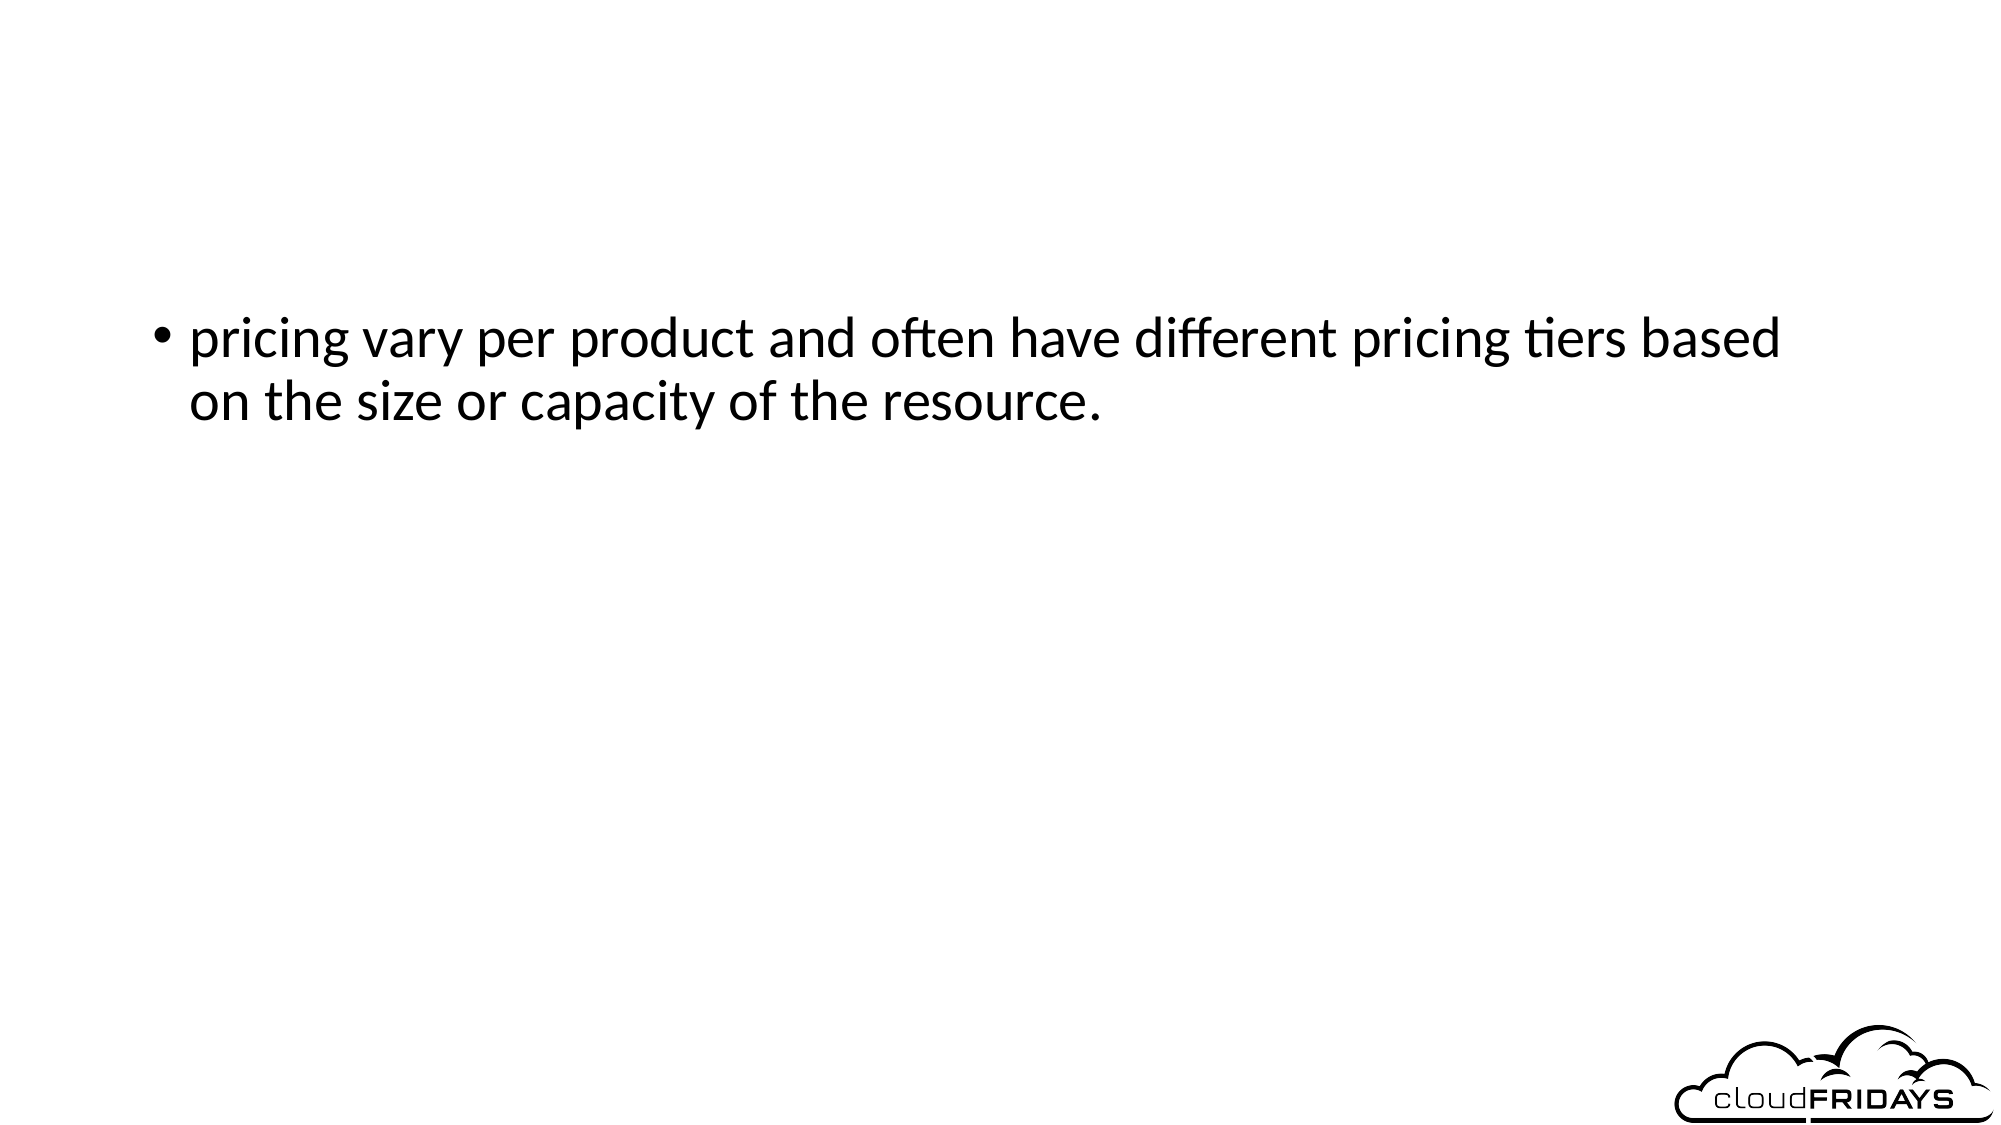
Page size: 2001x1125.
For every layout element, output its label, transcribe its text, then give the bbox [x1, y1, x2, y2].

list pricing vary per product and often have different pricing tiers based on the size or capacity of the resource. [137, 299, 1863, 1014]
picture [1650, 1013, 2001, 1125]
